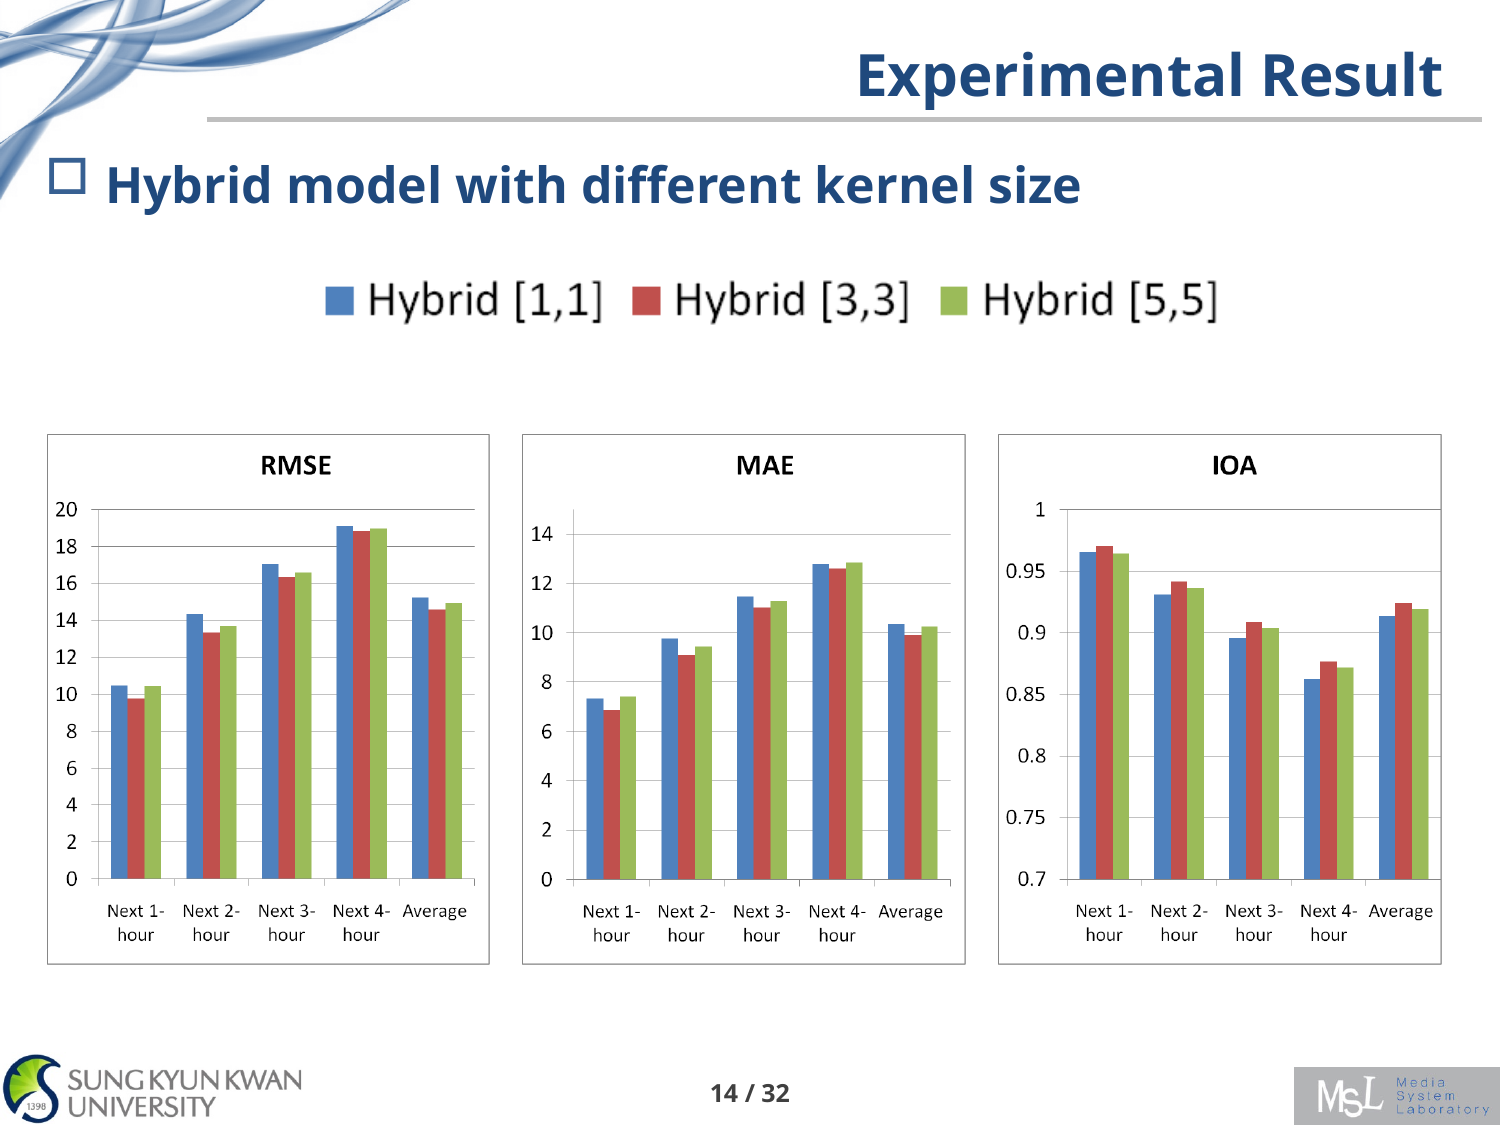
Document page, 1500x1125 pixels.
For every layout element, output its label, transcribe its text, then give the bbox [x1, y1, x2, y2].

text_box Experimental Result [150, 75, 1459, 99]
text_box [0, 0, 1500, 75]
slide_number 14 [673, 1070, 827, 1119]
picture [304, 257, 1243, 359]
picture [1294, 1067, 1500, 1125]
picture [46, 433, 491, 966]
picture [521, 433, 967, 966]
picture [997, 433, 1442, 966]
picture [0, 1052, 303, 1124]
text_box Hybrid model with different kernel size [31, 133, 1453, 469]
